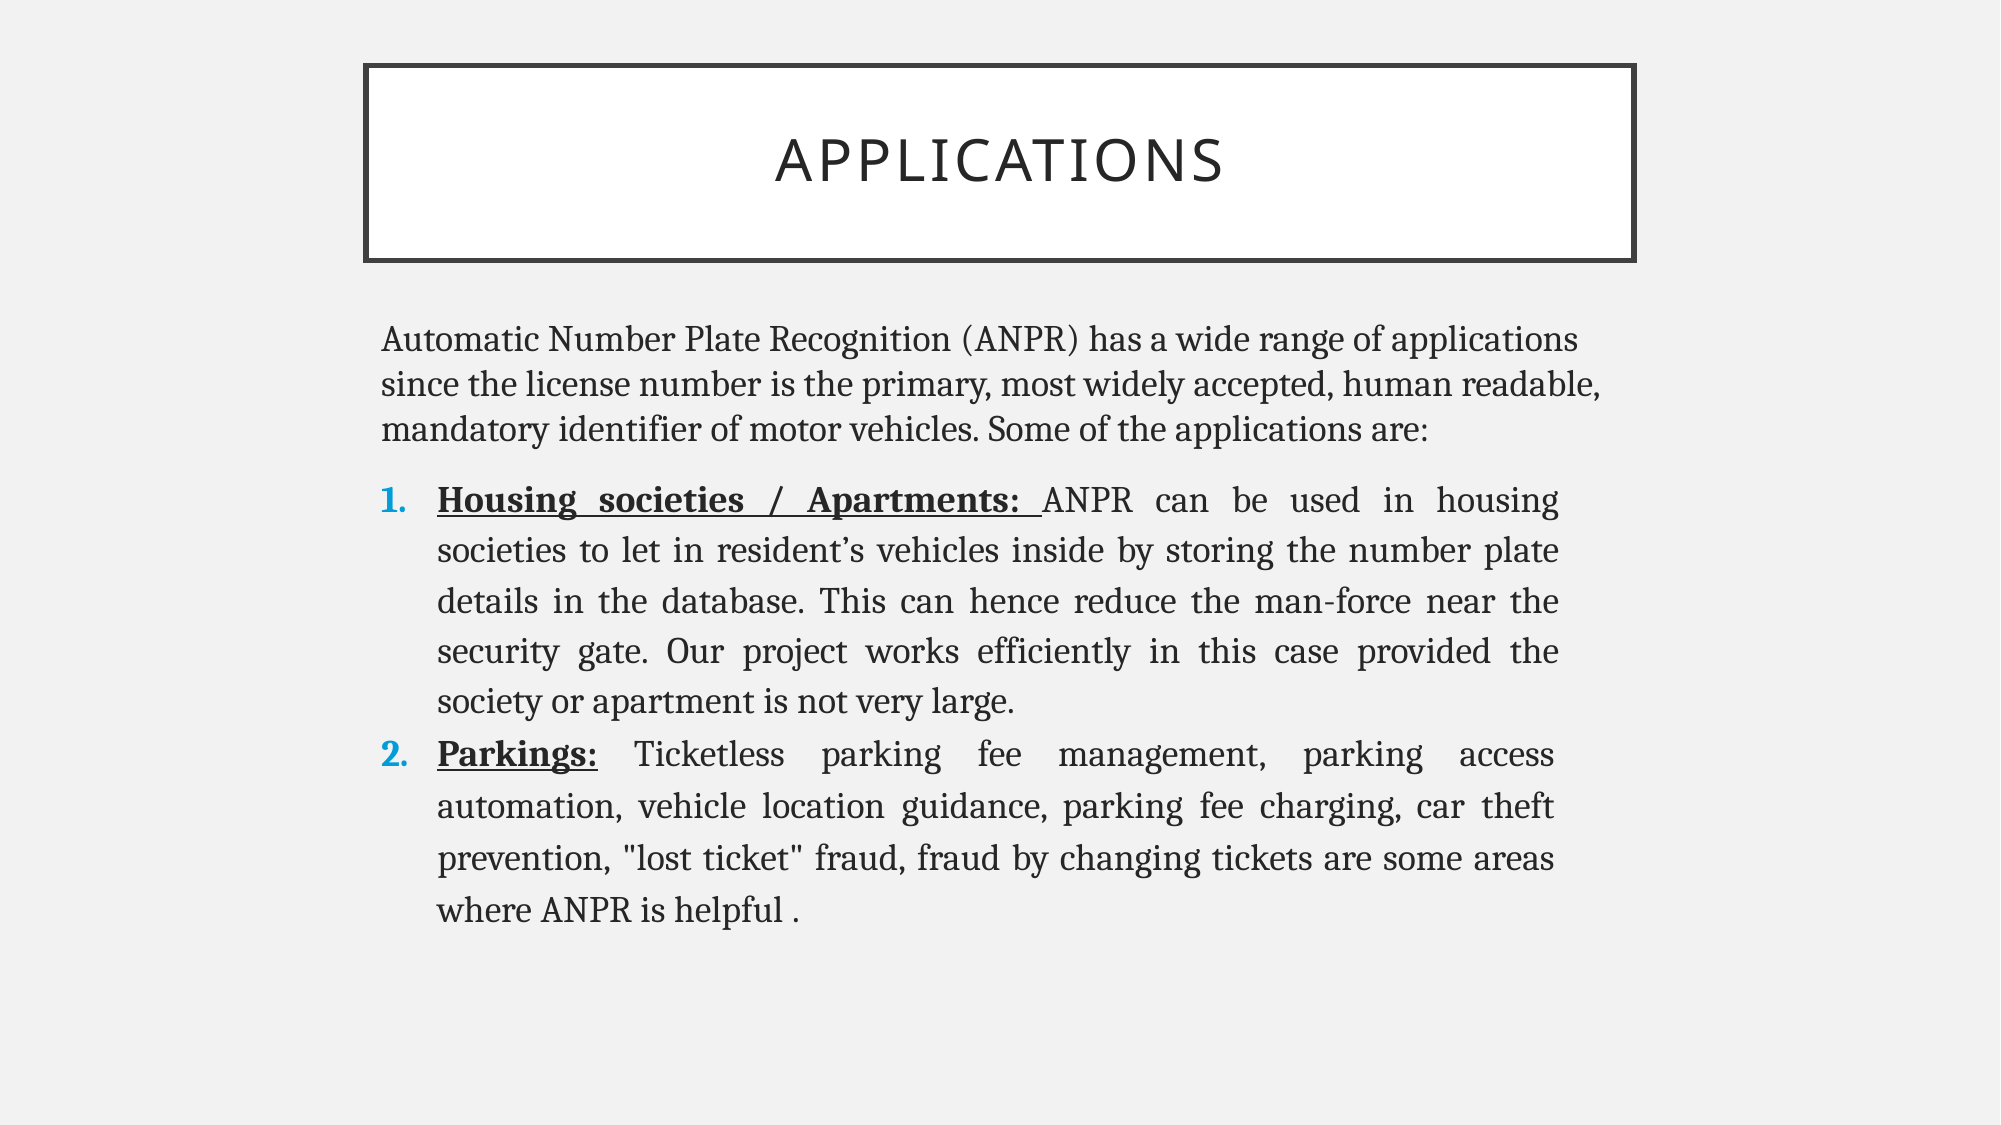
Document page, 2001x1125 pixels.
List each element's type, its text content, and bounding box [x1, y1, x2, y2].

title Applications [363, 63, 1637, 263]
list Automatic Number Plate Recognition (ANPR) has a wide range of applications since the license number is the primary, most widely accepted, human readable, mandatory identifier of motor vehicles. Some of the applications are: Housing societies / Apartments: ANPR can be used in housing societies to let in resident’s vehicles inside by storing the number plate details in the database. This can hence reduce the man-force near the security gate. Our project works efficiently in this case provided the society or apartment is not very large. Parkings: Ticketless parking fee management, parking access automation, vehicle location guidance, parking fee charging, car theft prevention, "lost ticket" fraud, fraud by changing tickets are some areas where ANPR is helpful . [366, 306, 1634, 942]
